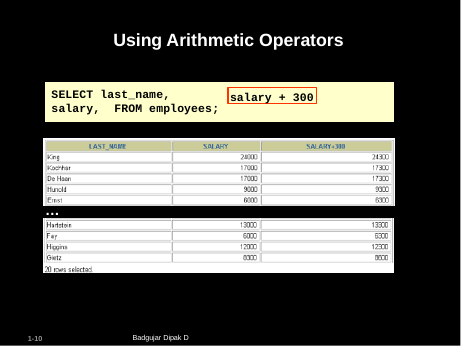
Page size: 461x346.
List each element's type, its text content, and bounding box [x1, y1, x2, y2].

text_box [43, 81, 399, 128]
picture [43, 218, 395, 273]
title Using Arithmetic Operators [111, 26, 349, 80]
picture [43, 138, 395, 206]
text_box 1-10 [25, 331, 46, 343]
text_box Badgujar Dipak D [130, 331, 327, 343]
